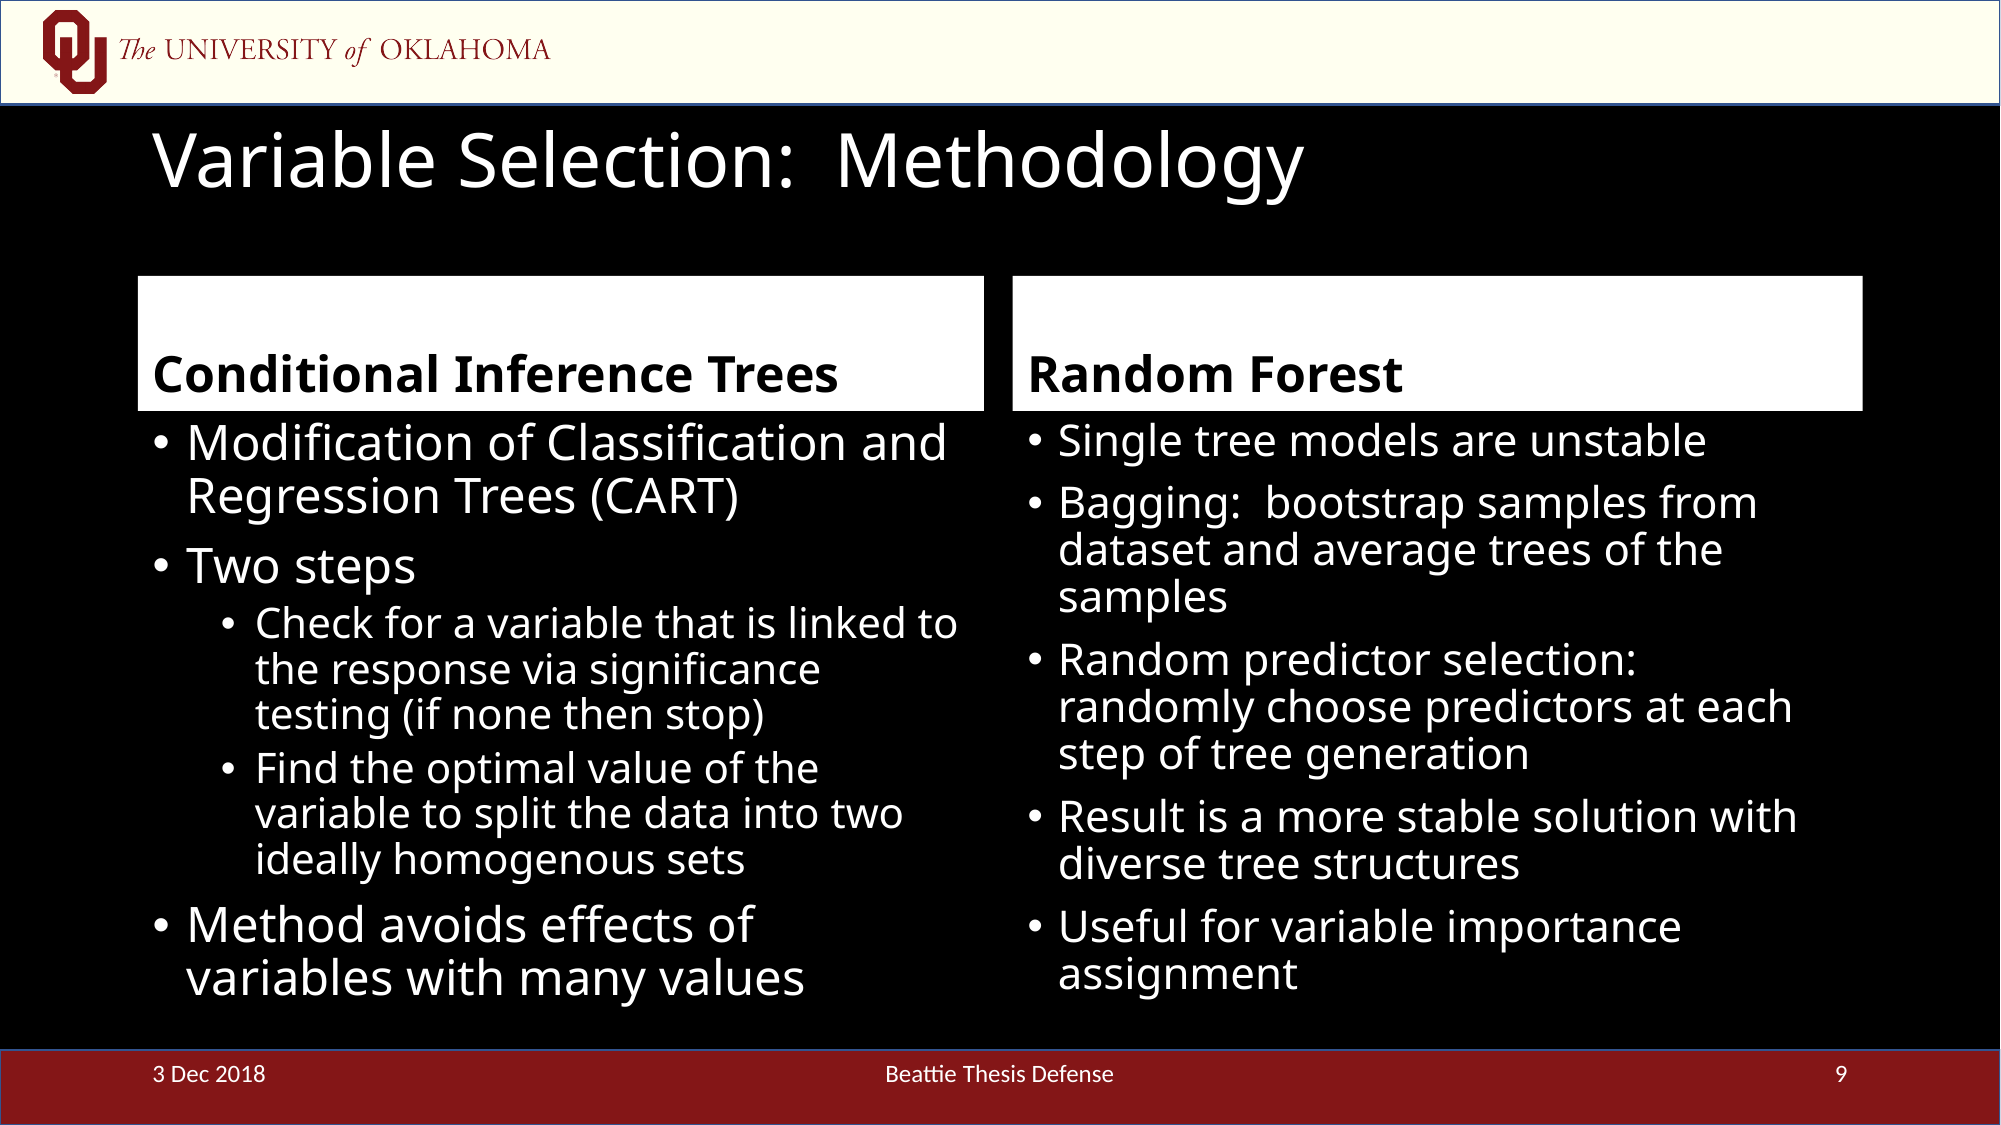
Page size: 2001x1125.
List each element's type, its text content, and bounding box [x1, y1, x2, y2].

list Random Forest [1012, 275, 1863, 410]
picture [43, 7, 551, 97]
footer Beattie Thesis Defense [662, 1042, 1338, 1103]
title Variable Selection: Methodology [137, 115, 1863, 239]
list Single tree models are unstable Bagging: bootstrap samples from dataset and average trees of the samples Random predictor selection: randomly choose predictors at each step of tree generation Result is a more stable solution with diverse tree structures Useful for variable importance assignment [1012, 410, 1863, 1016]
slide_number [137, 1042, 588, 1103]
list Conditional Inference Trees [137, 275, 984, 410]
list Modification of Classification and Regression Trees (CART) Two steps Check for a variable that is linked to the response via significance testing (if none then stop) Find the optimal value of the variable to split the data into two ideally homogenous sets Method avoids effects of variables with many values [137, 410, 984, 1016]
slide_number 9 [1412, 1042, 1863, 1103]
